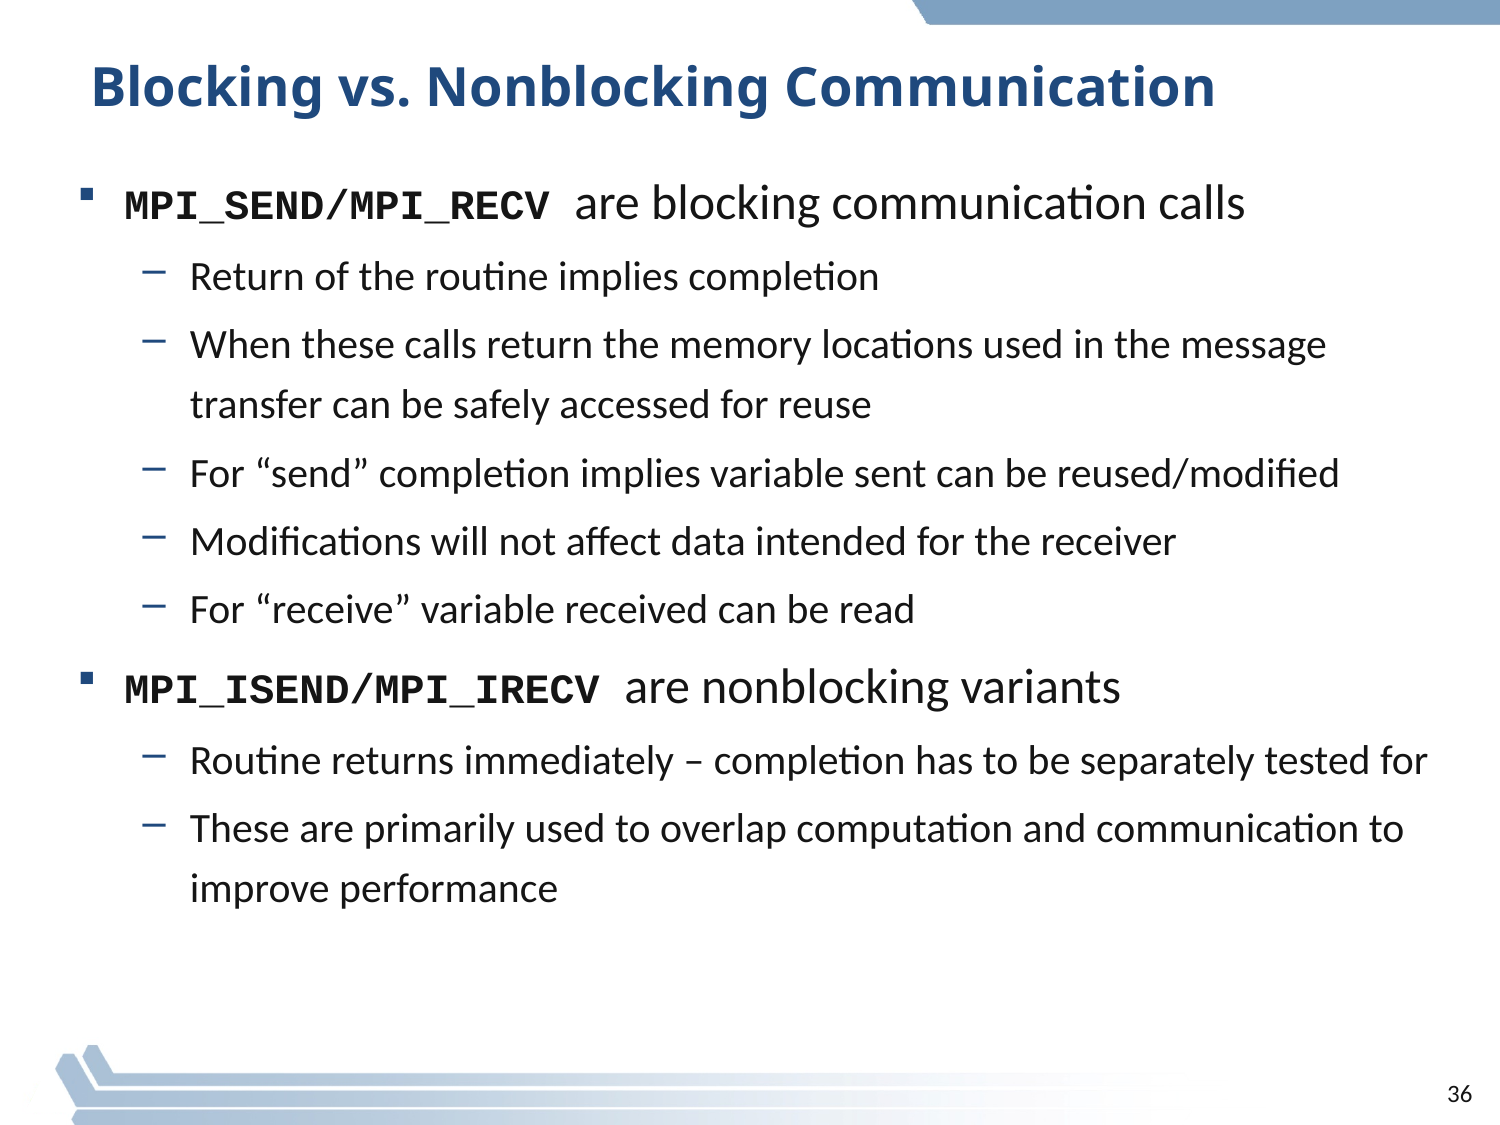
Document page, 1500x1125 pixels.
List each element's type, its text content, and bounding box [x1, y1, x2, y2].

list MPI_SEND/MPI_RECV are blocking communication calls Return of the routine implies completion When these calls return the memory locations used in the message transfer can be safely accessed for reuse For “send” completion implies variable sent can be reused/modified Modifications will not affect data intended for the receiver For “receive” variable received can be read MPI_ISEND/MPI_IRECV are nonblocking variants Routine returns immediately – completion has to be separately tested for These are primarily used to overlap computation and communication to improve performance [62, 149, 1463, 1038]
title Blocking vs. Nonblocking Communication [74, 44, 1426, 149]
picture [0, 1037, 1500, 1125]
picture [0, 0, 1500, 26]
slide_number 36 [1325, 1072, 1488, 1113]
